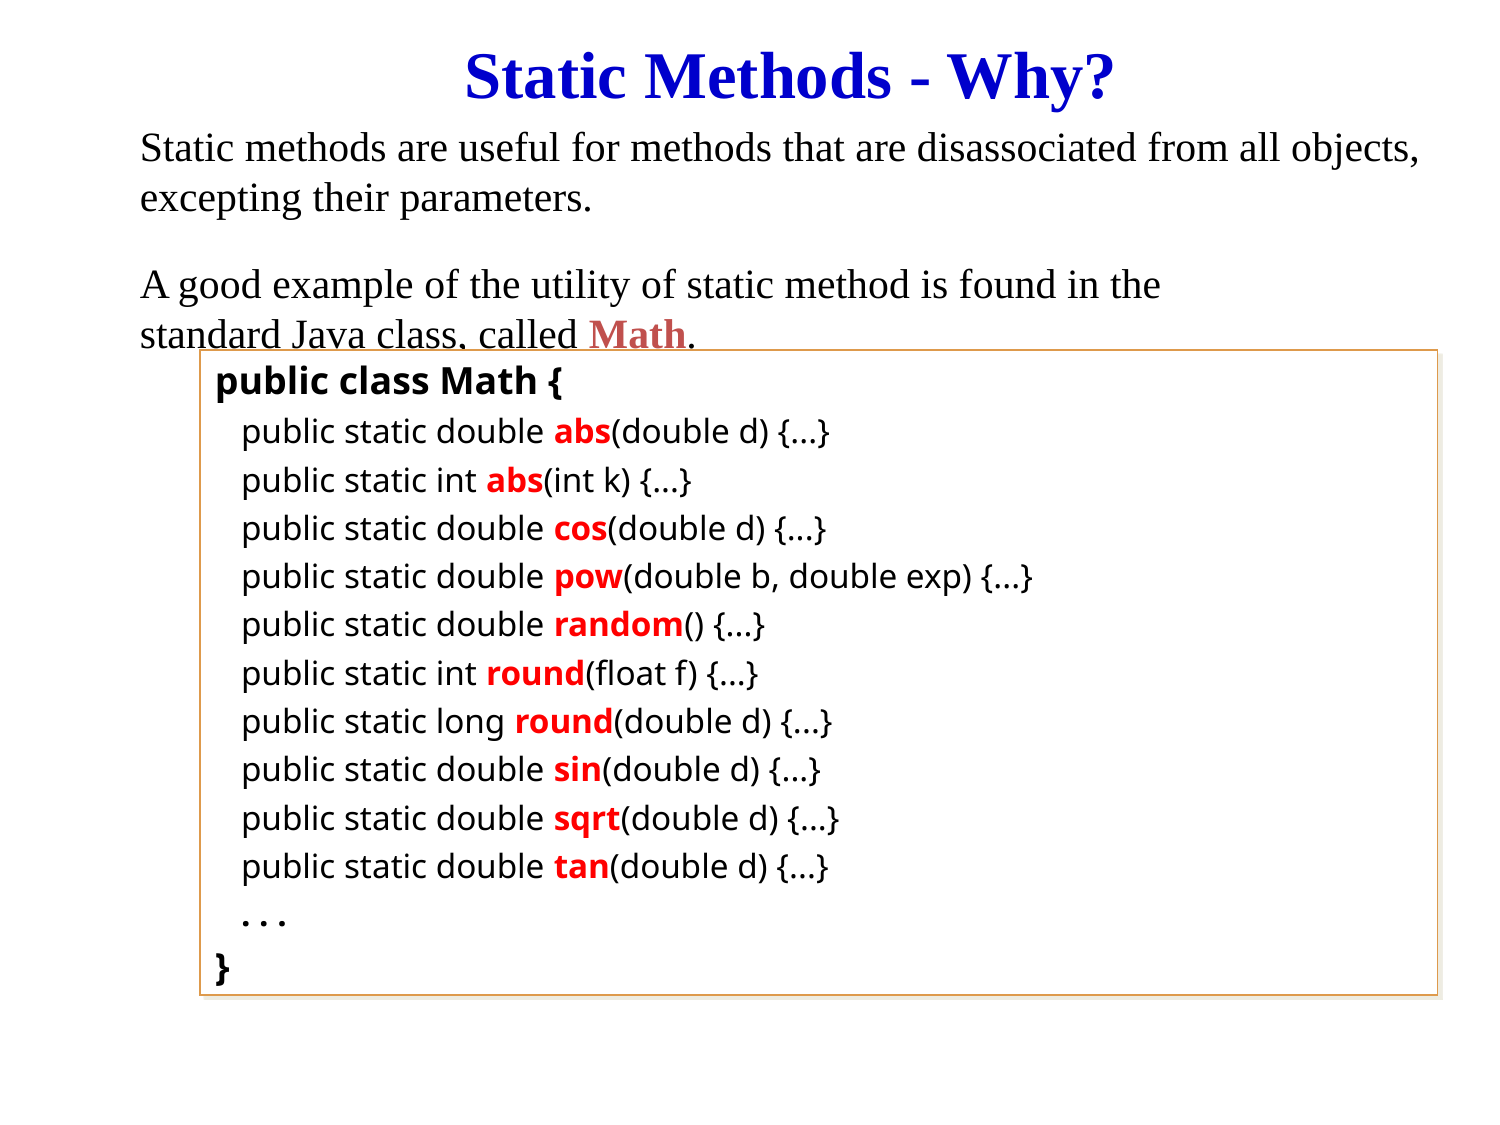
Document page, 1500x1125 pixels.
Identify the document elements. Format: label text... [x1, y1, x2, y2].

text_box A good example of the utility of static method is found in the standard Java class, called Math. [125, 249, 1200, 365]
text_box public class Math { public static double abs(double d) {...} public static int abs(int k) {...} public static double cos(double d) {...} public static double pow(double b, double exp) {...} public static double random() {...} public static int round(float f) {...} public static long round(double d) {...} public static double sin(double d) {...} public static double sqrt(double d) {...} public static double tan(double d) {...} . . . } [200, 349, 1438, 995]
text_box Static methods are useful for methods that are disassociated from all objects, excepting their parameters. [125, 112, 1500, 228]
text_box Static Methods - Why? [450, 24, 1175, 112]
